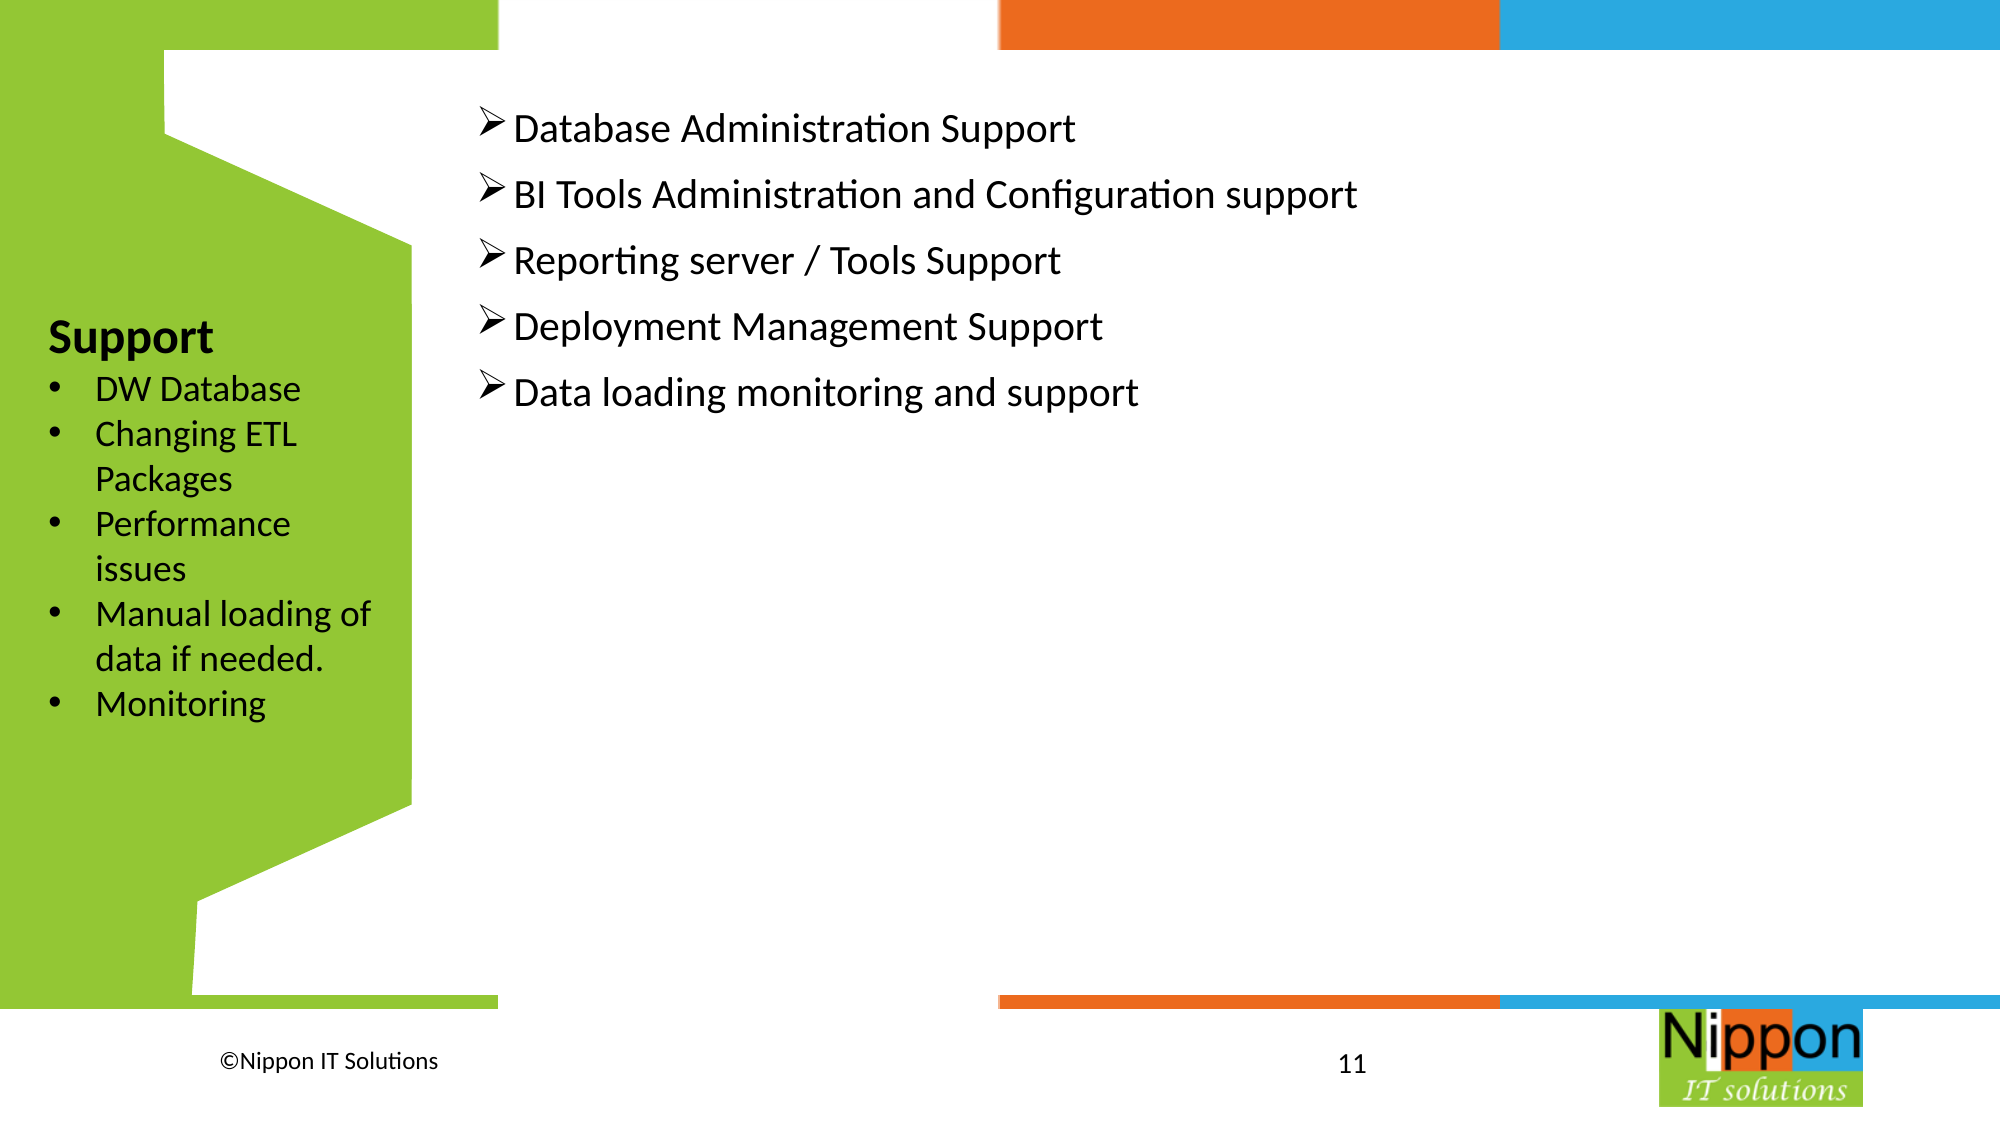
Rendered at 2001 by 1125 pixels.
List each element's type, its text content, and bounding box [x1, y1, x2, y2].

slide_number 11 [1322, 1037, 1483, 1098]
footer ©Nippon IT Solutions [204, 1037, 1061, 1098]
text_box Database Administration Support BI Tools Administration and Configuration support Reporting server / Tools Support Deployment Management Support Data loading monitoring and support [461, 99, 1883, 715]
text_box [0, 59, 412, 991]
picture [0, 995, 2000, 1107]
picture [0, 0, 2000, 50]
